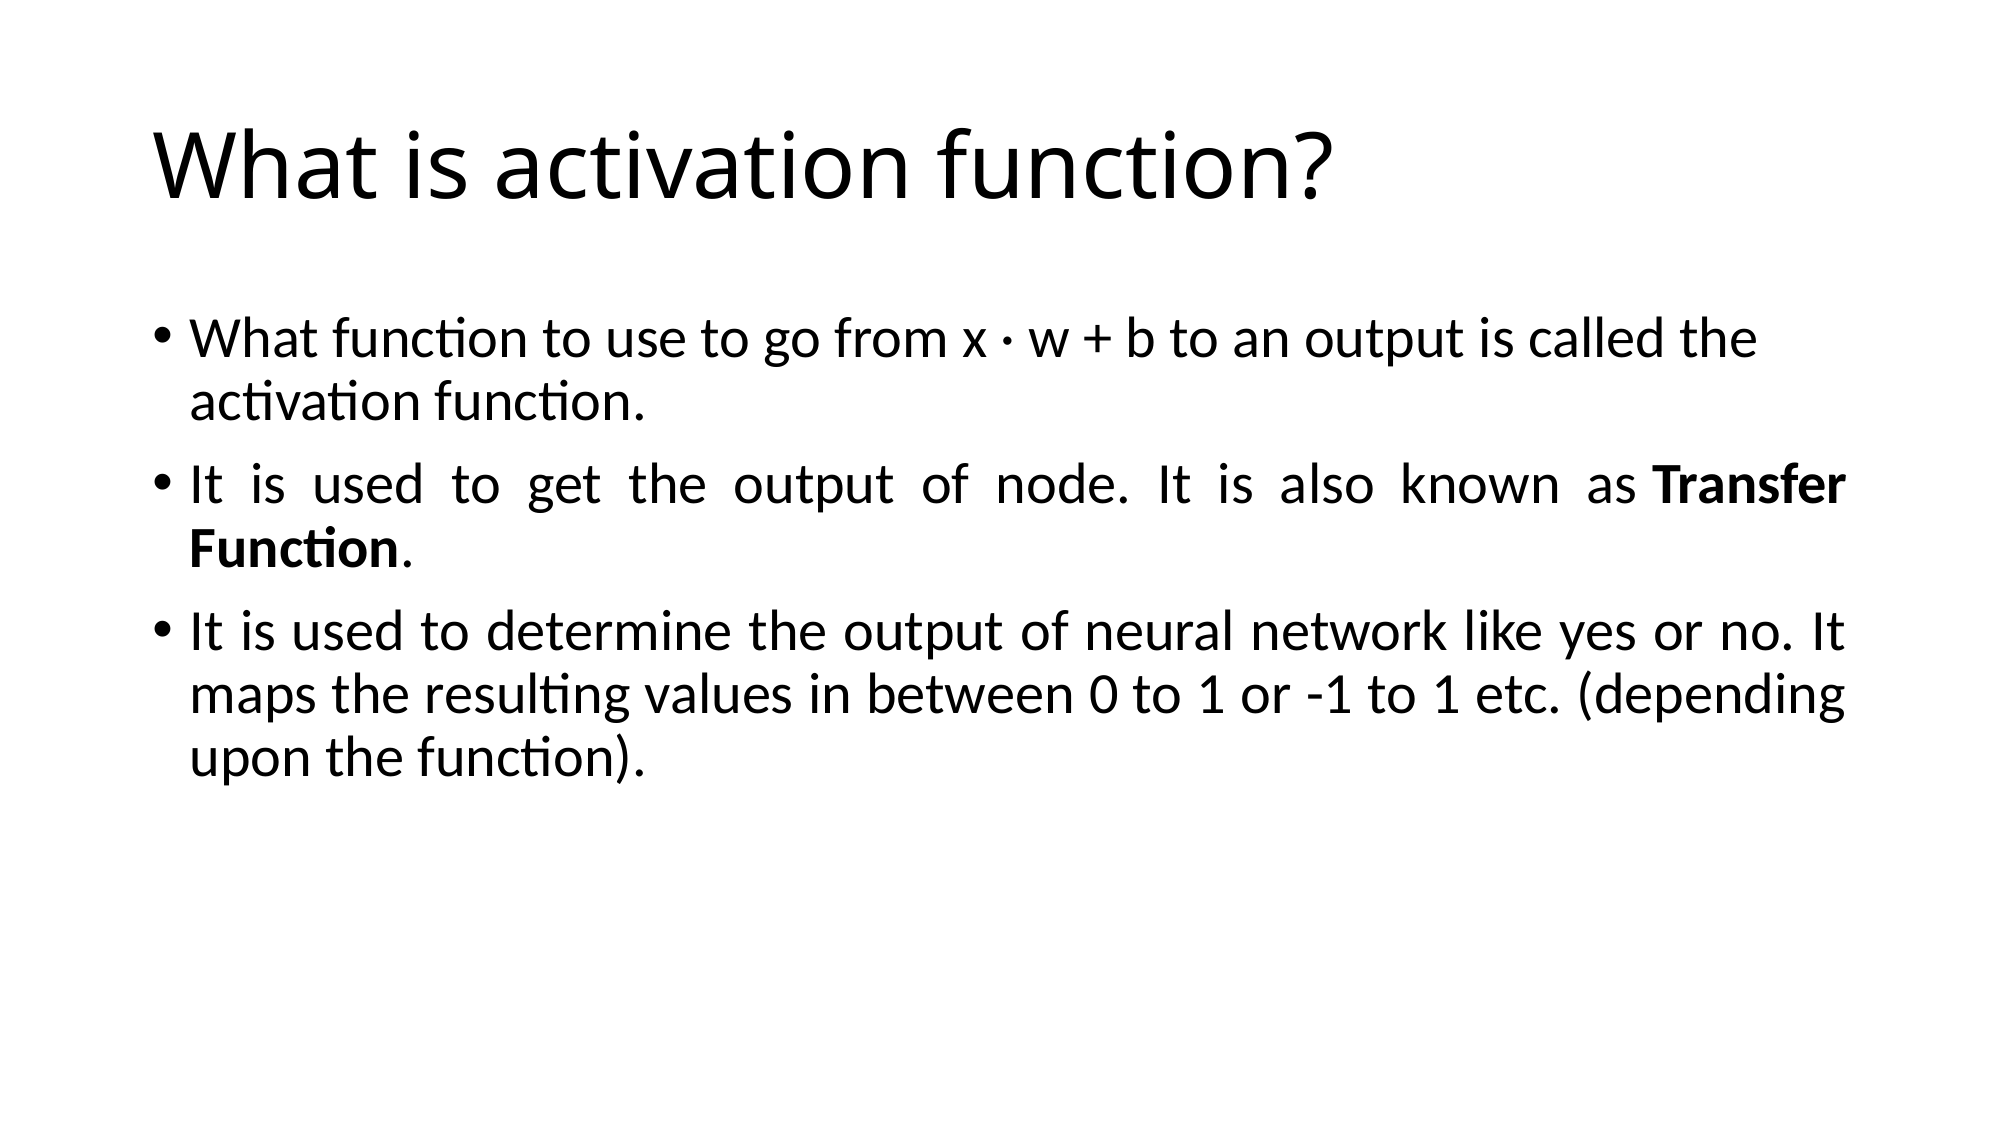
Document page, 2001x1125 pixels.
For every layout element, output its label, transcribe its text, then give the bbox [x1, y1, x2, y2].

list What function to use to go from x · w + b to an output is called the activation function. It is used to get the output of node. It is also known as Transfer Function. It is used to determine the output of neural network like yes or no. It maps the resulting values in between 0 to 1 or -1 to 1 etc. (depending upon the function). [137, 299, 1863, 1014]
title What is activation function? [137, 59, 1863, 278]
